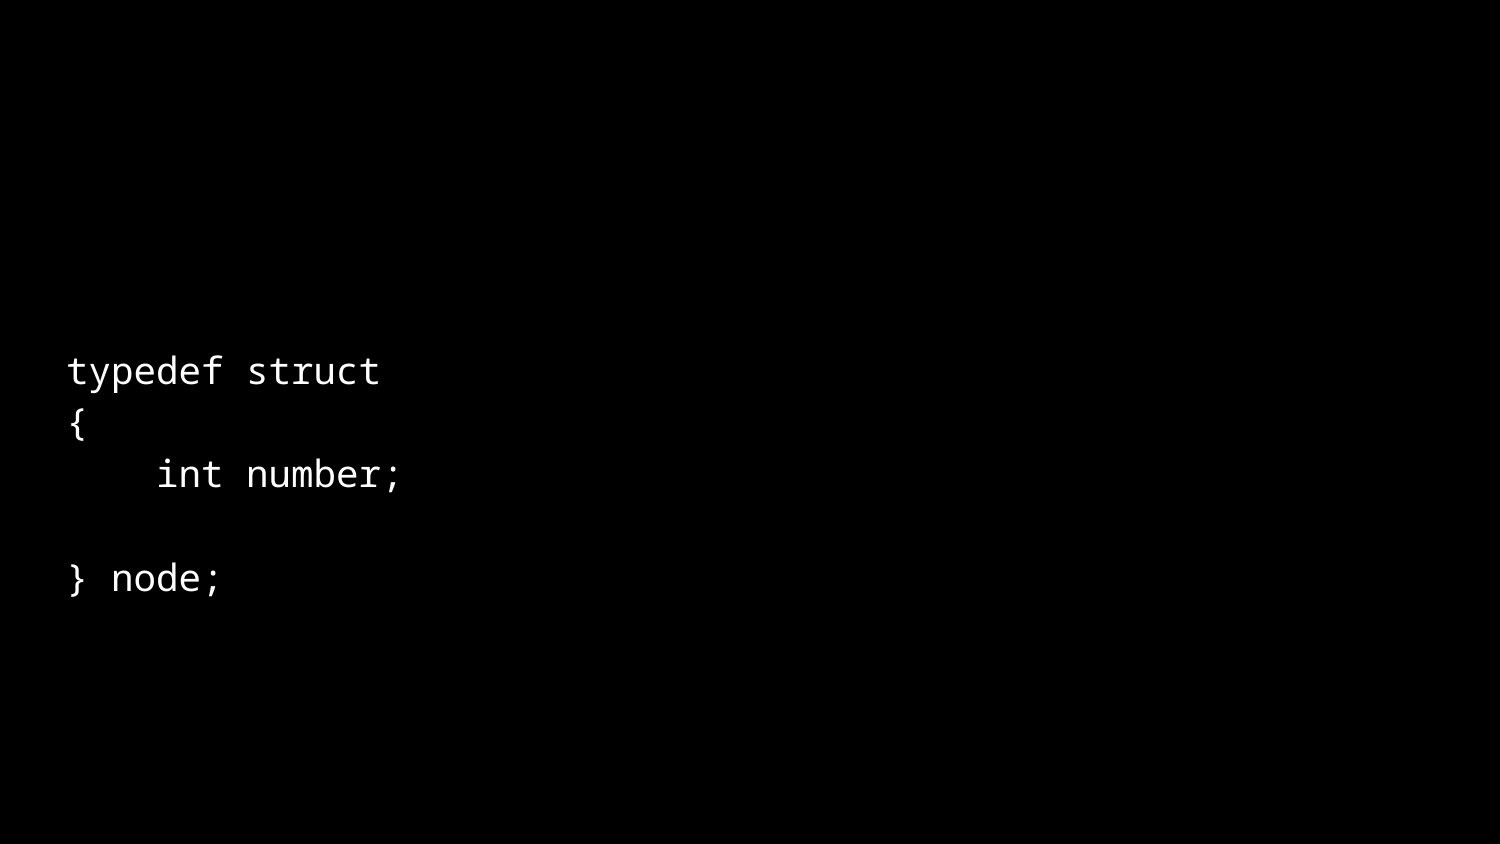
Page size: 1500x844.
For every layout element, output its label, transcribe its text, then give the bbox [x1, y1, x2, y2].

list typedef struct { int number; } node; [51, 189, 1449, 750]
